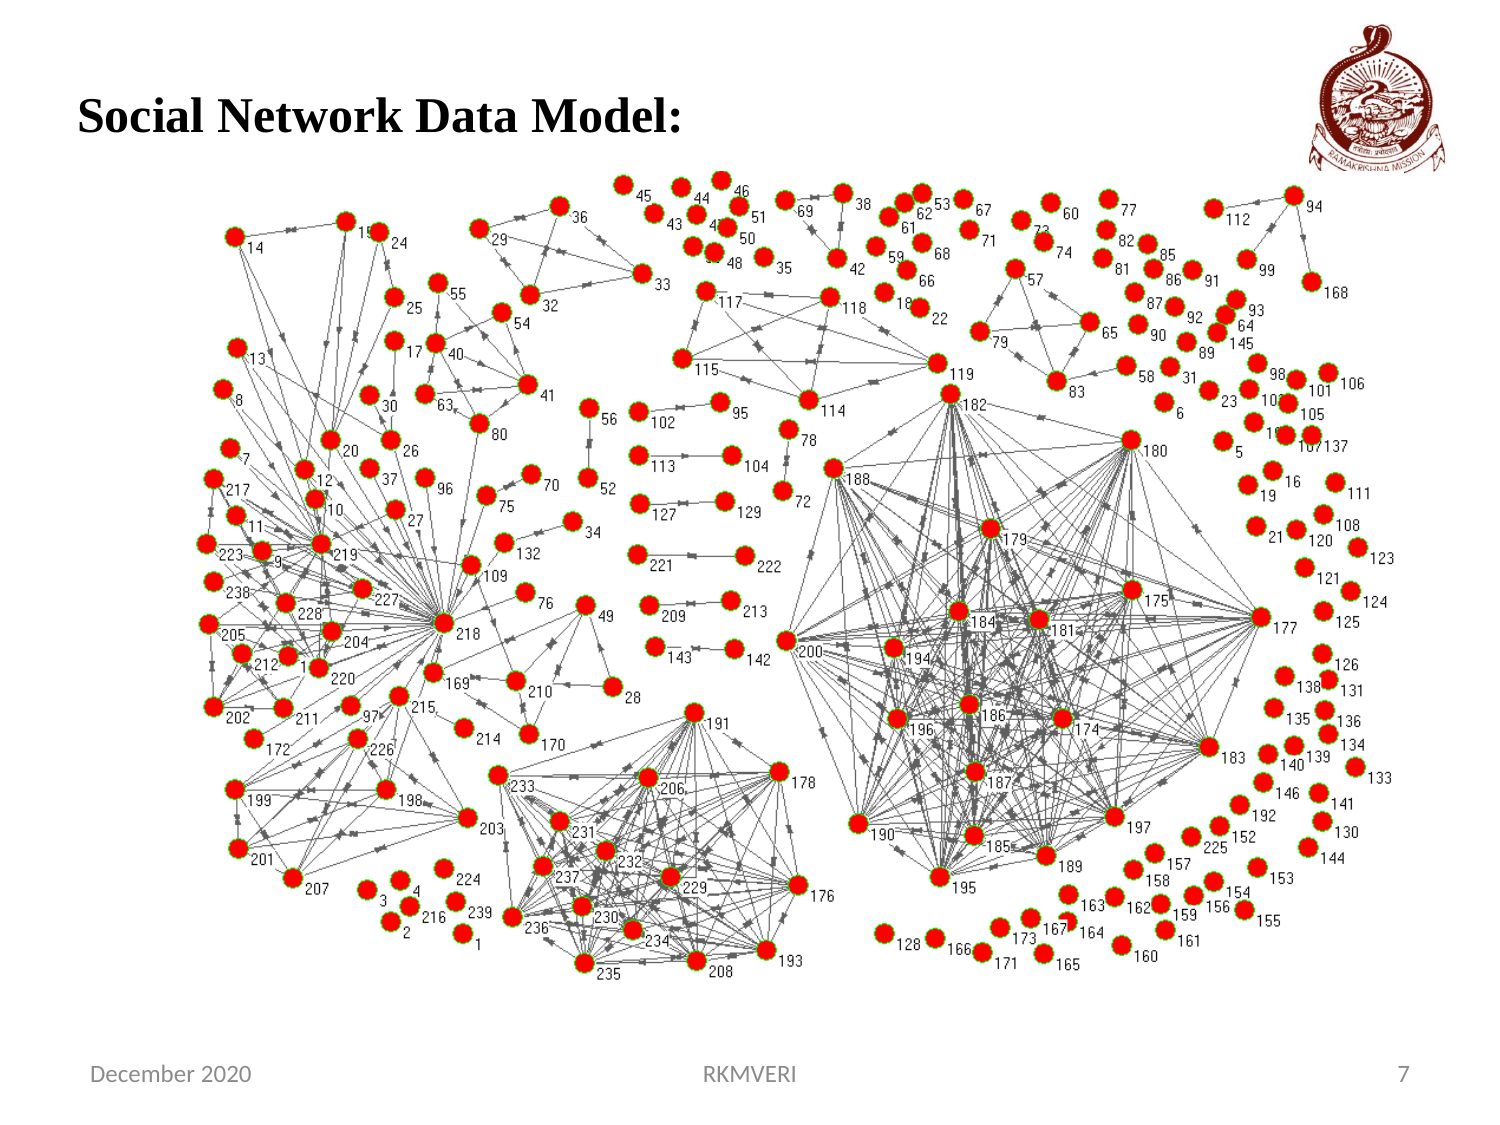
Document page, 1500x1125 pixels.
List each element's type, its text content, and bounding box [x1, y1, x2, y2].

footer RKMVERI [512, 1042, 988, 1103]
picture [195, 24, 1445, 988]
text_box Social Network Data Model: [62, 74, 1263, 150]
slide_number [75, 1042, 425, 1103]
slide_number 7 [1074, 1042, 1425, 1103]
